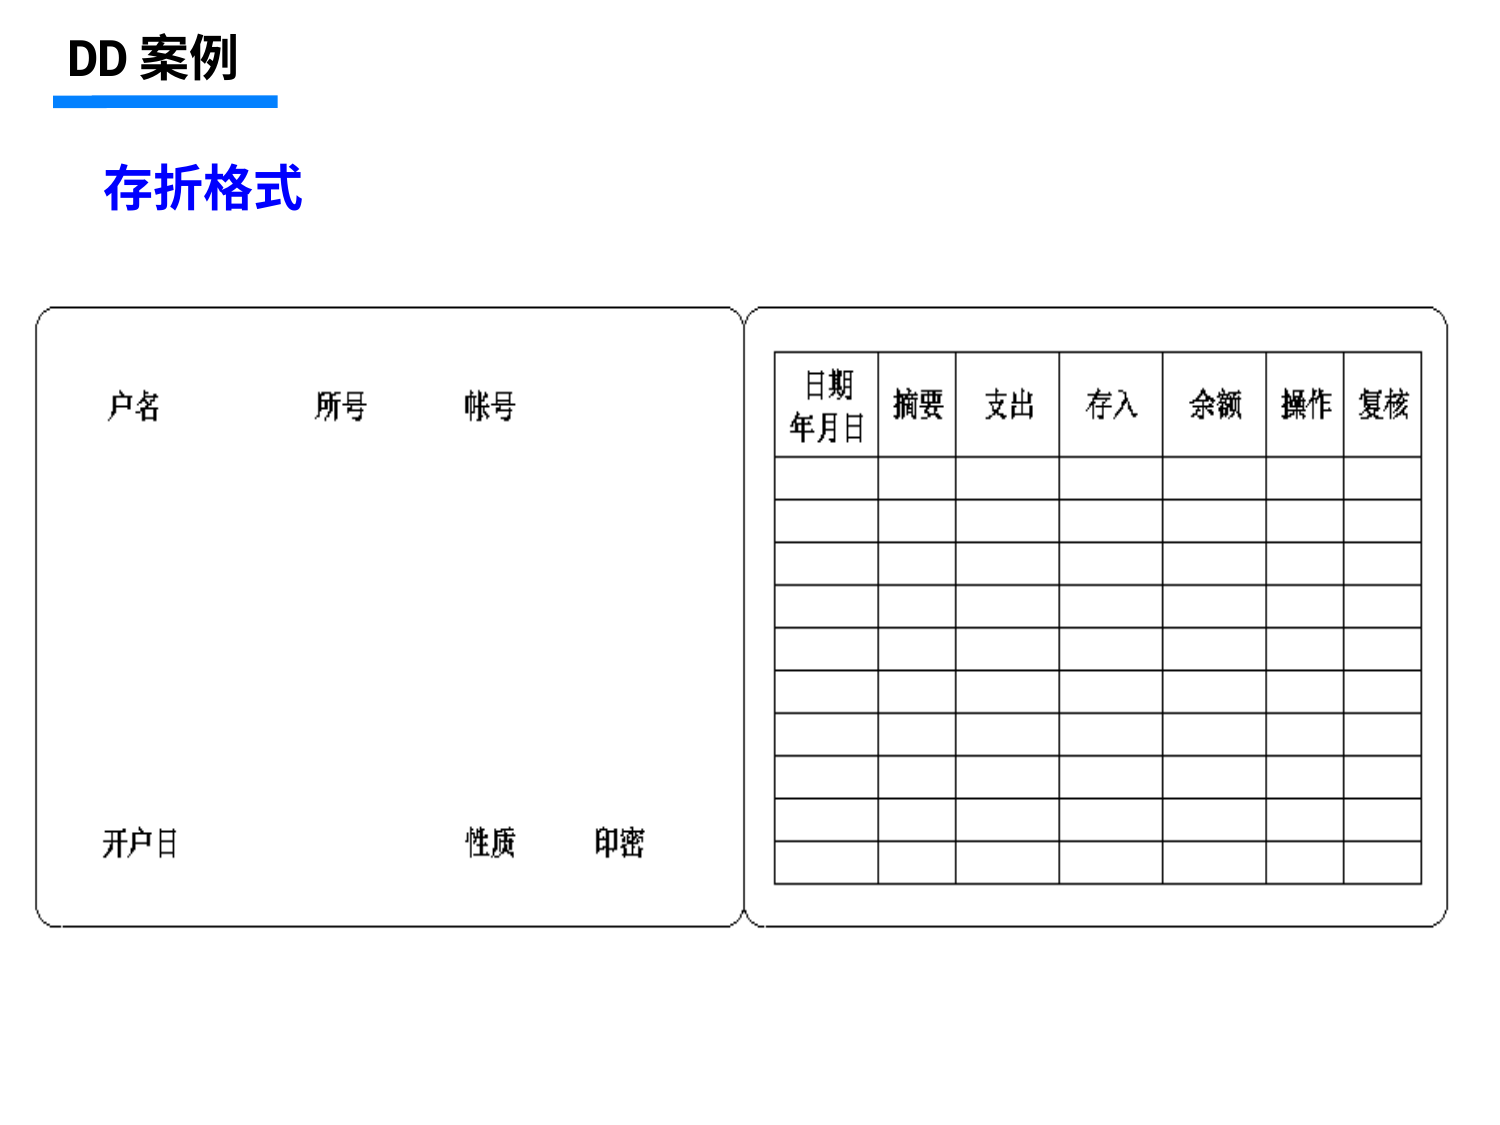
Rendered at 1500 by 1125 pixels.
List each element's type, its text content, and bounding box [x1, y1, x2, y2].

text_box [52, 18, 290, 102]
text_box 存折格式 [89, 148, 319, 224]
picture [0, 274, 1500, 963]
